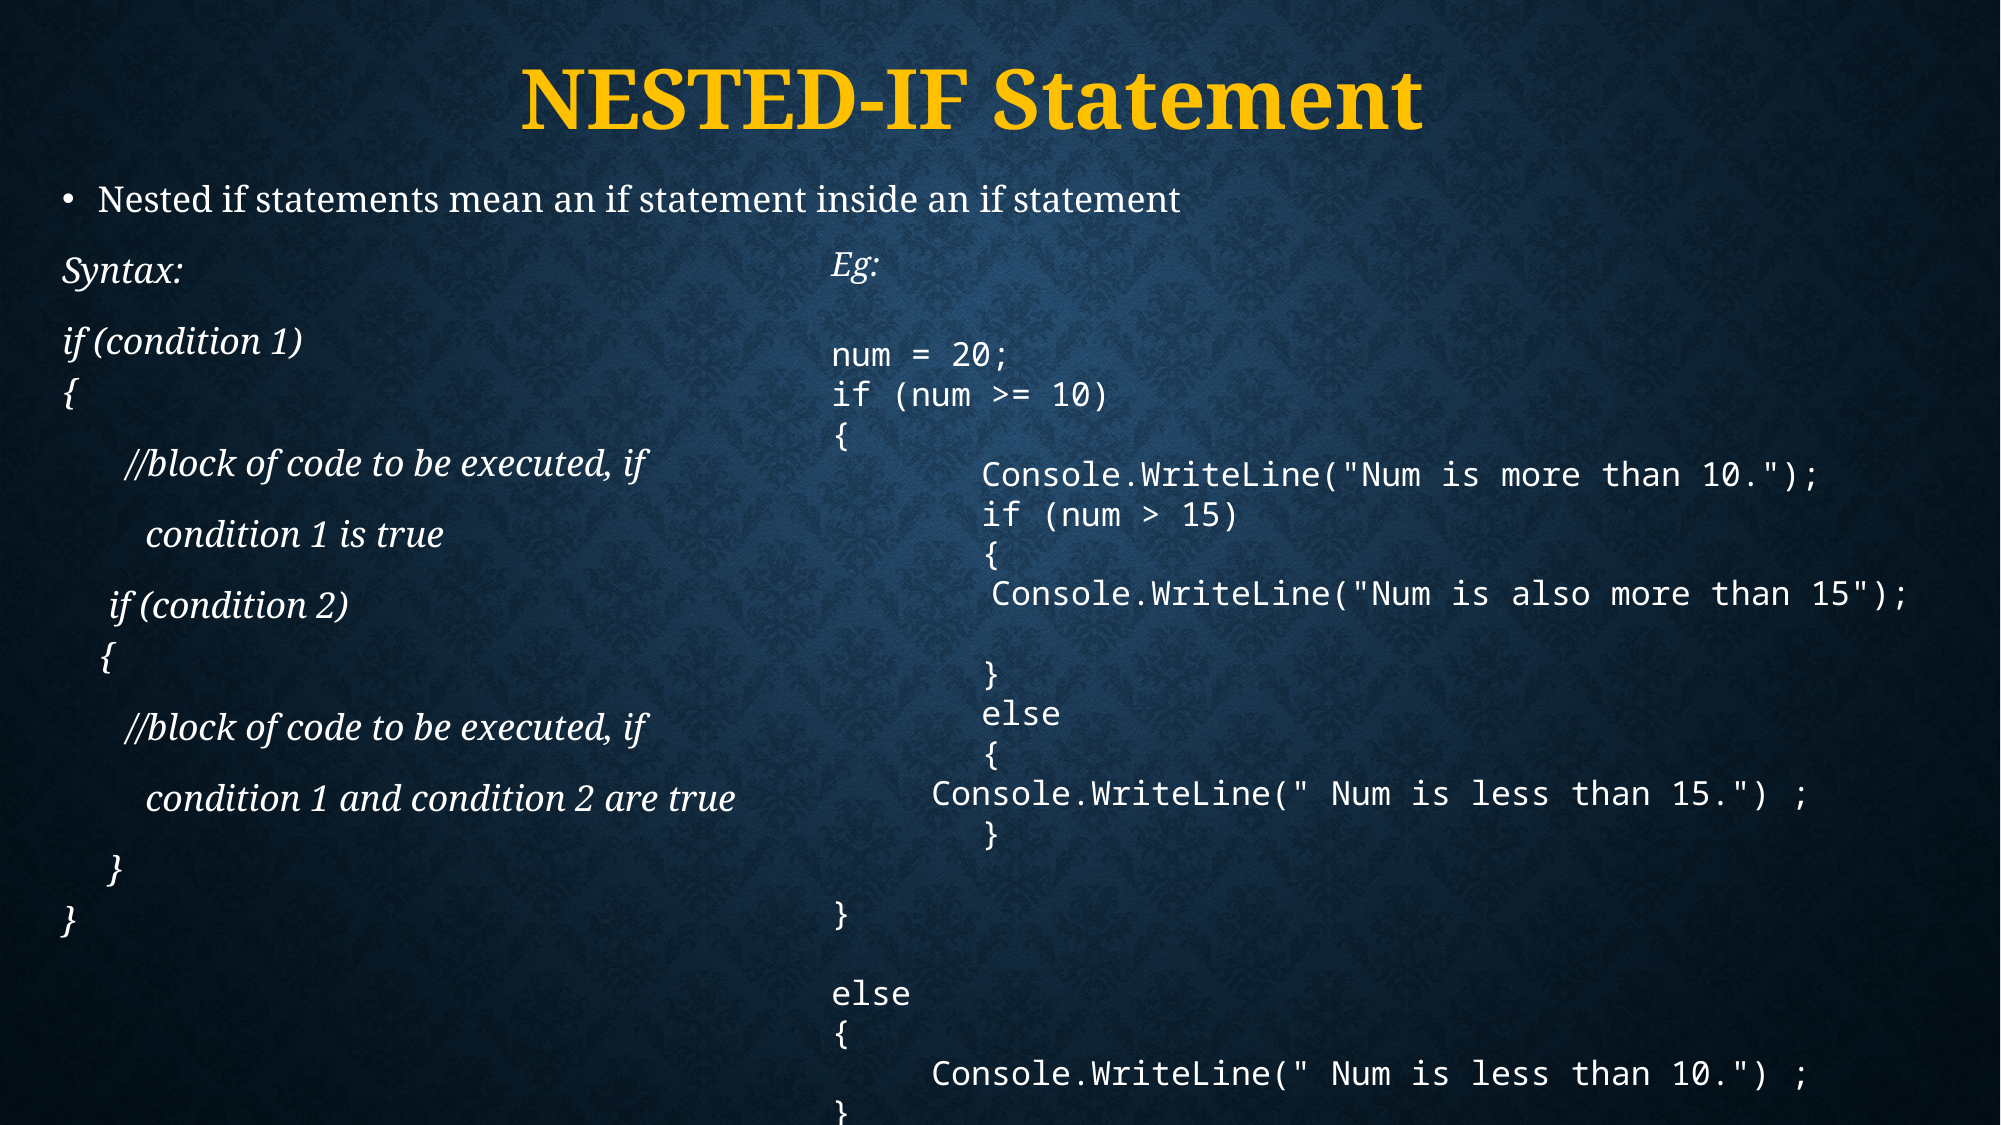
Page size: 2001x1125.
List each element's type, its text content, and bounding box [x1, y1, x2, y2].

title Nested-IF Statement [123, 0, 1822, 160]
text_box Eg: num = 20; if (num >= 10) { Console.WriteLine("Num is more than 10."); if (num > 15) { Console.WriteLine("Num is also more than 15"); } else { Console.WriteLine(" Num is less than 15.") ; } } else { Console.WriteLine(" Num is less than 10.") ; } [816, 235, 1933, 1125]
list Nested if statements mean an if statement inside an if statement Syntax: if (condition 1) { //block of code to be executed, if condition 1 is true if (condition 2) { //block of code to be executed, if condition 1 and condition 2 are true } } [47, 160, 1978, 1072]
